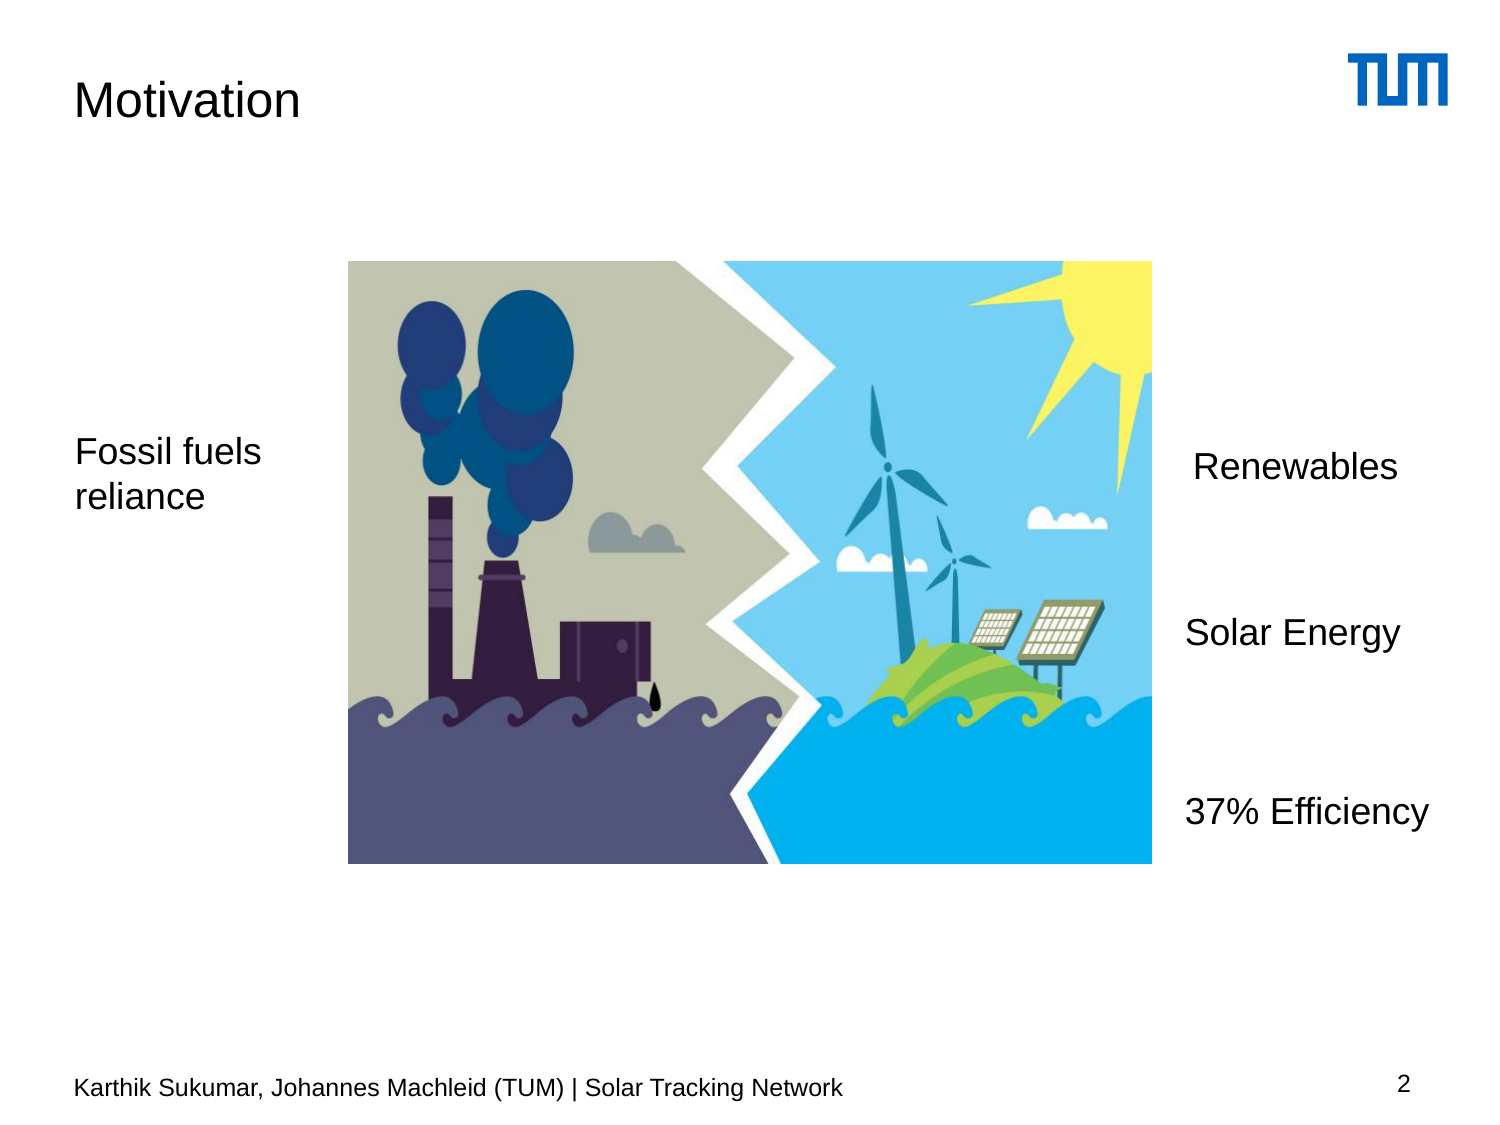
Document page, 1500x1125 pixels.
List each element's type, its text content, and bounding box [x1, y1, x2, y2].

text_box Solar Energy [1170, 600, 1440, 660]
text_box Motivation [58, 60, 1235, 119]
text_box 37% Efficiency [1170, 779, 1455, 840]
text_box Fossil fuels reliance [59, 419, 300, 525]
picture [348, 261, 1152, 864]
text_box Renewables [1178, 434, 1419, 495]
text_box 2 [1382, 1059, 1426, 1105]
